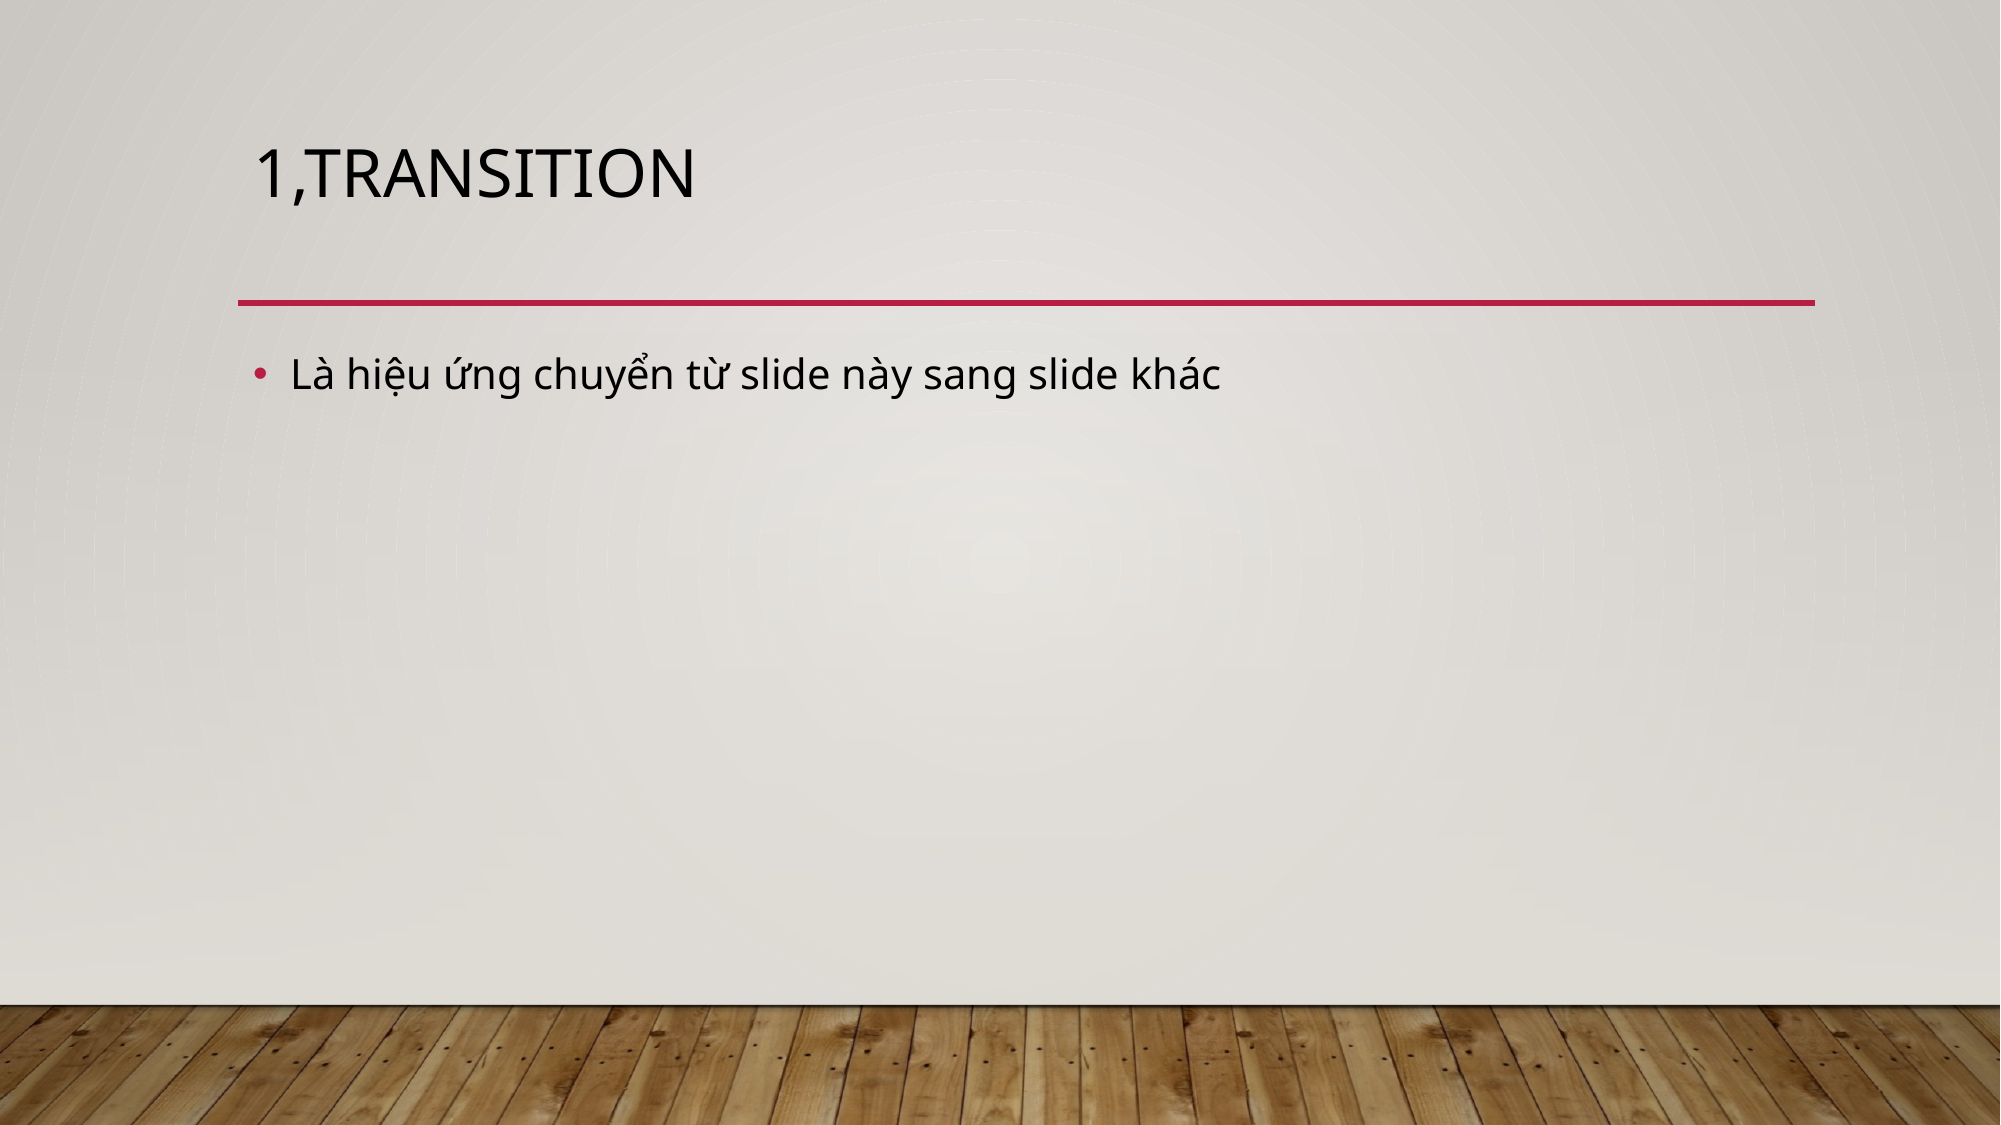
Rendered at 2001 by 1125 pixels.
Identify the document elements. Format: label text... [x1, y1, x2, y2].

picture [0, 1005, 2000, 1125]
title 1,Transition [238, 131, 1814, 305]
list Là hiệu ứng chuyển từ slide này sang slide khác [238, 330, 1814, 897]
